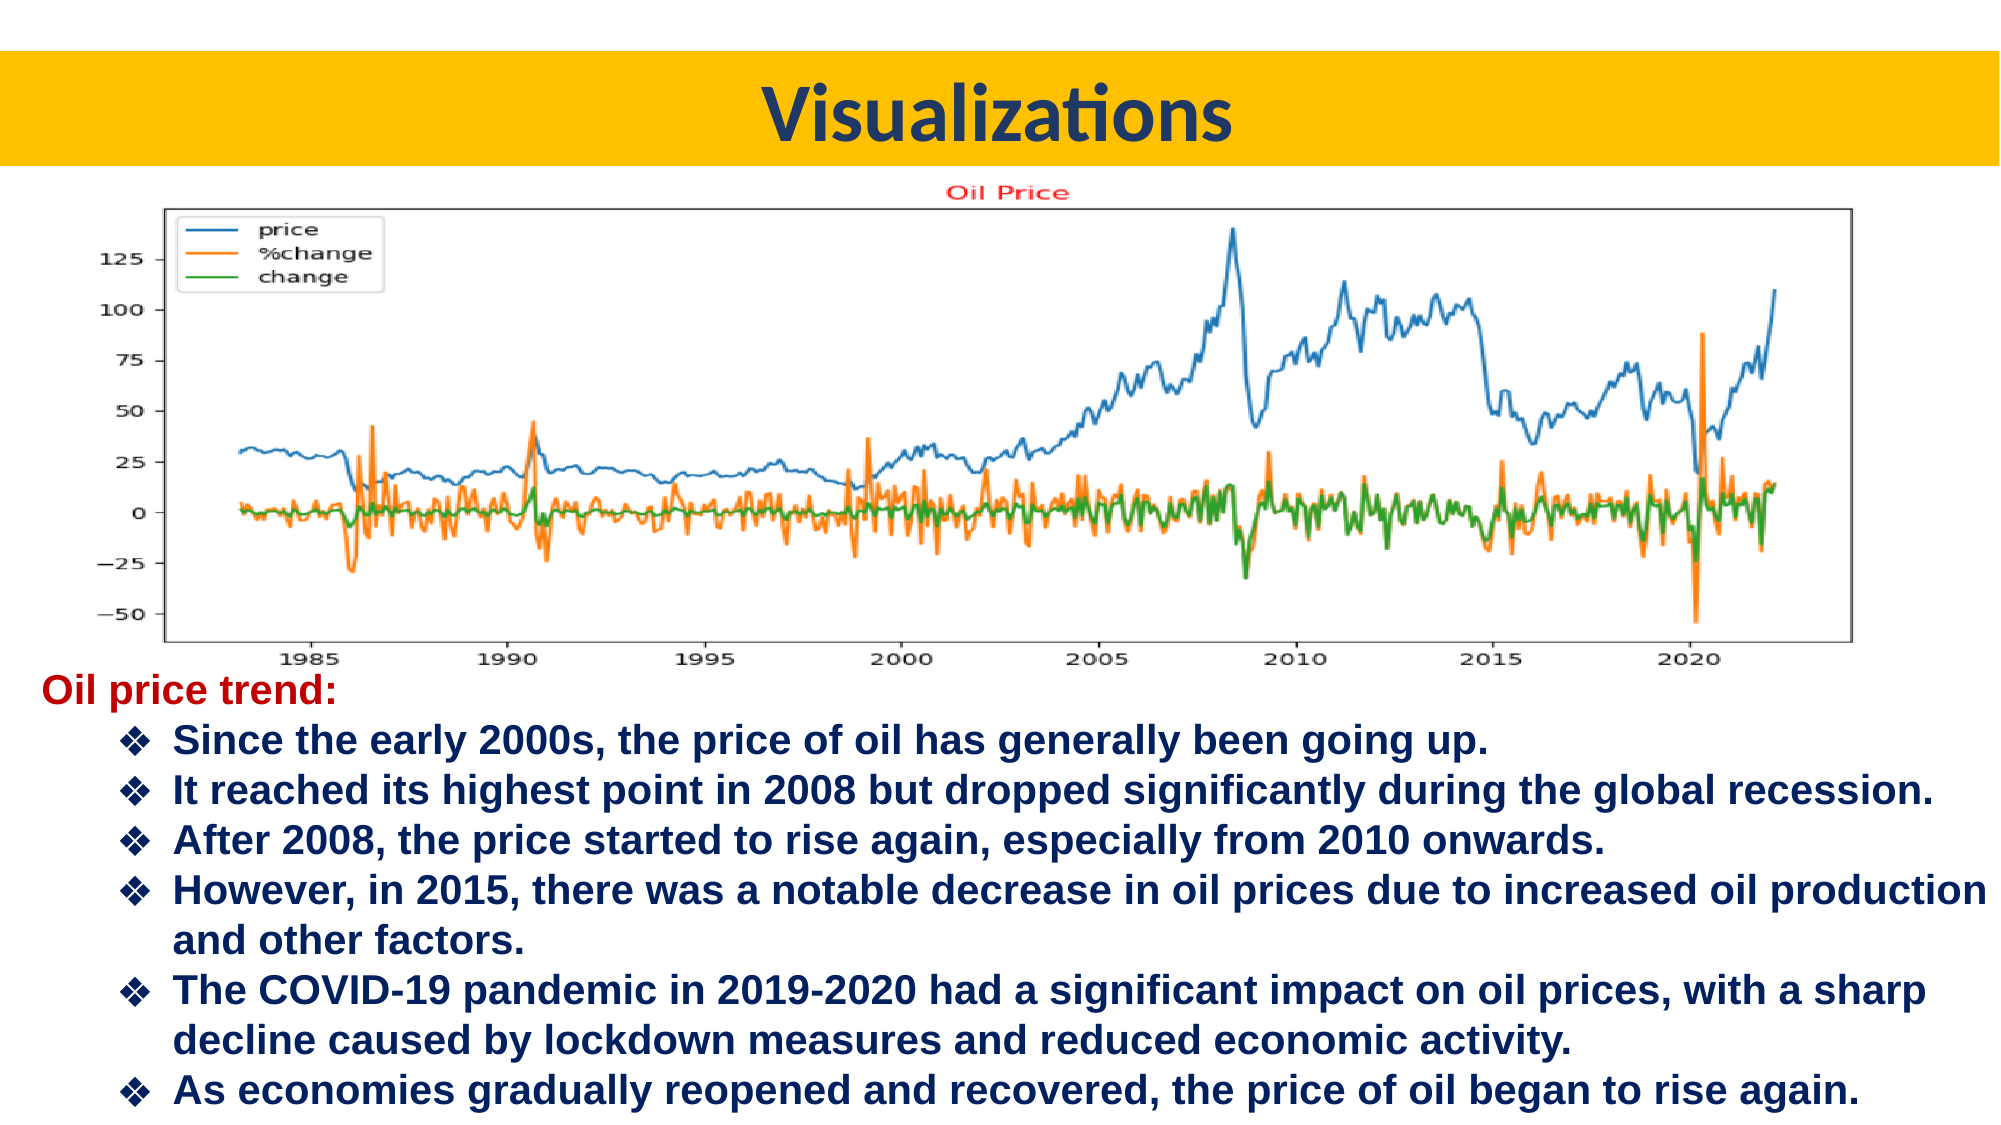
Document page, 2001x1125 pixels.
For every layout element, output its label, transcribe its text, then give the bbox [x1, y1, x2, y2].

picture [68, 166, 1912, 699]
text_box Visualizations [0, 51, 2000, 166]
text_box Oil price trend: Since the early 2000s, the price of oil has generally been going up. It reached its highest point in 2008 but dropped significantly during the global recession. After 2008, the price started to rise again, especially from 2010 onwards. However, in 2015, there was a notable decrease in oil prices due to increased oil production and other factors. The COVID-19 pandemic in 2019-2020 had a significant impact on oil prices, with a sharp decline caused by lockdown measures and reduced economic activity. As economies gradually reopened and recovered, the price of oil began to rise again. [26, 655, 2000, 1121]
